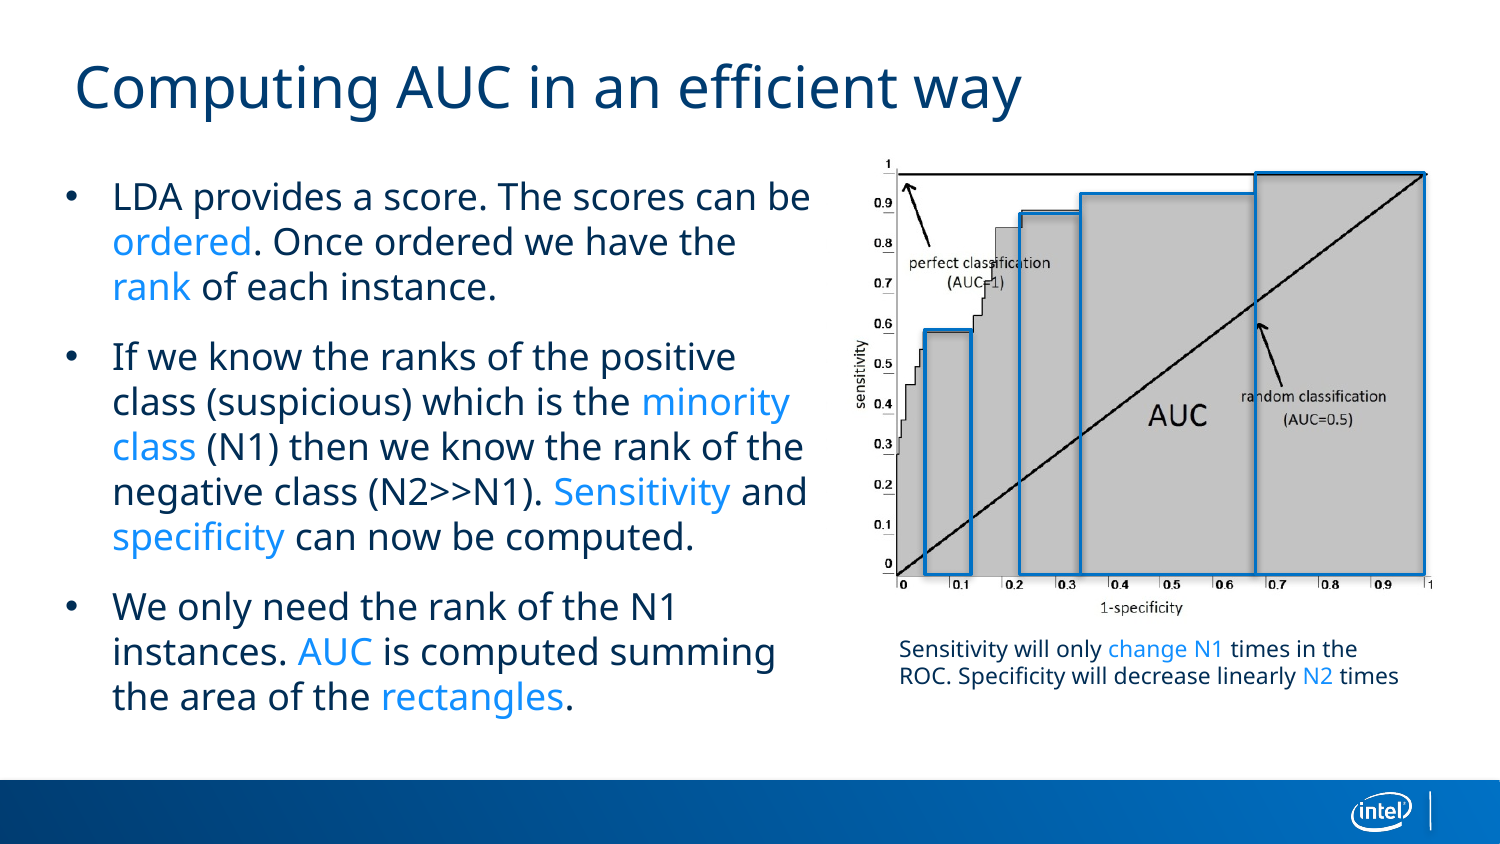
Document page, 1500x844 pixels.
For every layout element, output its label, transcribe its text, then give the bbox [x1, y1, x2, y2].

picture [826, 142, 1486, 625]
picture [1351, 792, 1412, 832]
list LDA provides a score. The scores can be ordered. Once ordered we have the rank of each instance. If we know the ranks of the positive class (suspicious) which is the minority class (N1) then we know the rank of the negative class (N2>>N1). Sensitivity and specificity can now be computed. We only need the rank of the N1 instances. AUC is computed summing the area of the rectangles. [65, 172, 818, 776]
text_box Sensitivity will only change N1 times in the ROC. Specificity will decrease linearly N2 times [899, 634, 1414, 717]
title Computing AUC in an efficient way [74, 50, 1425, 194]
